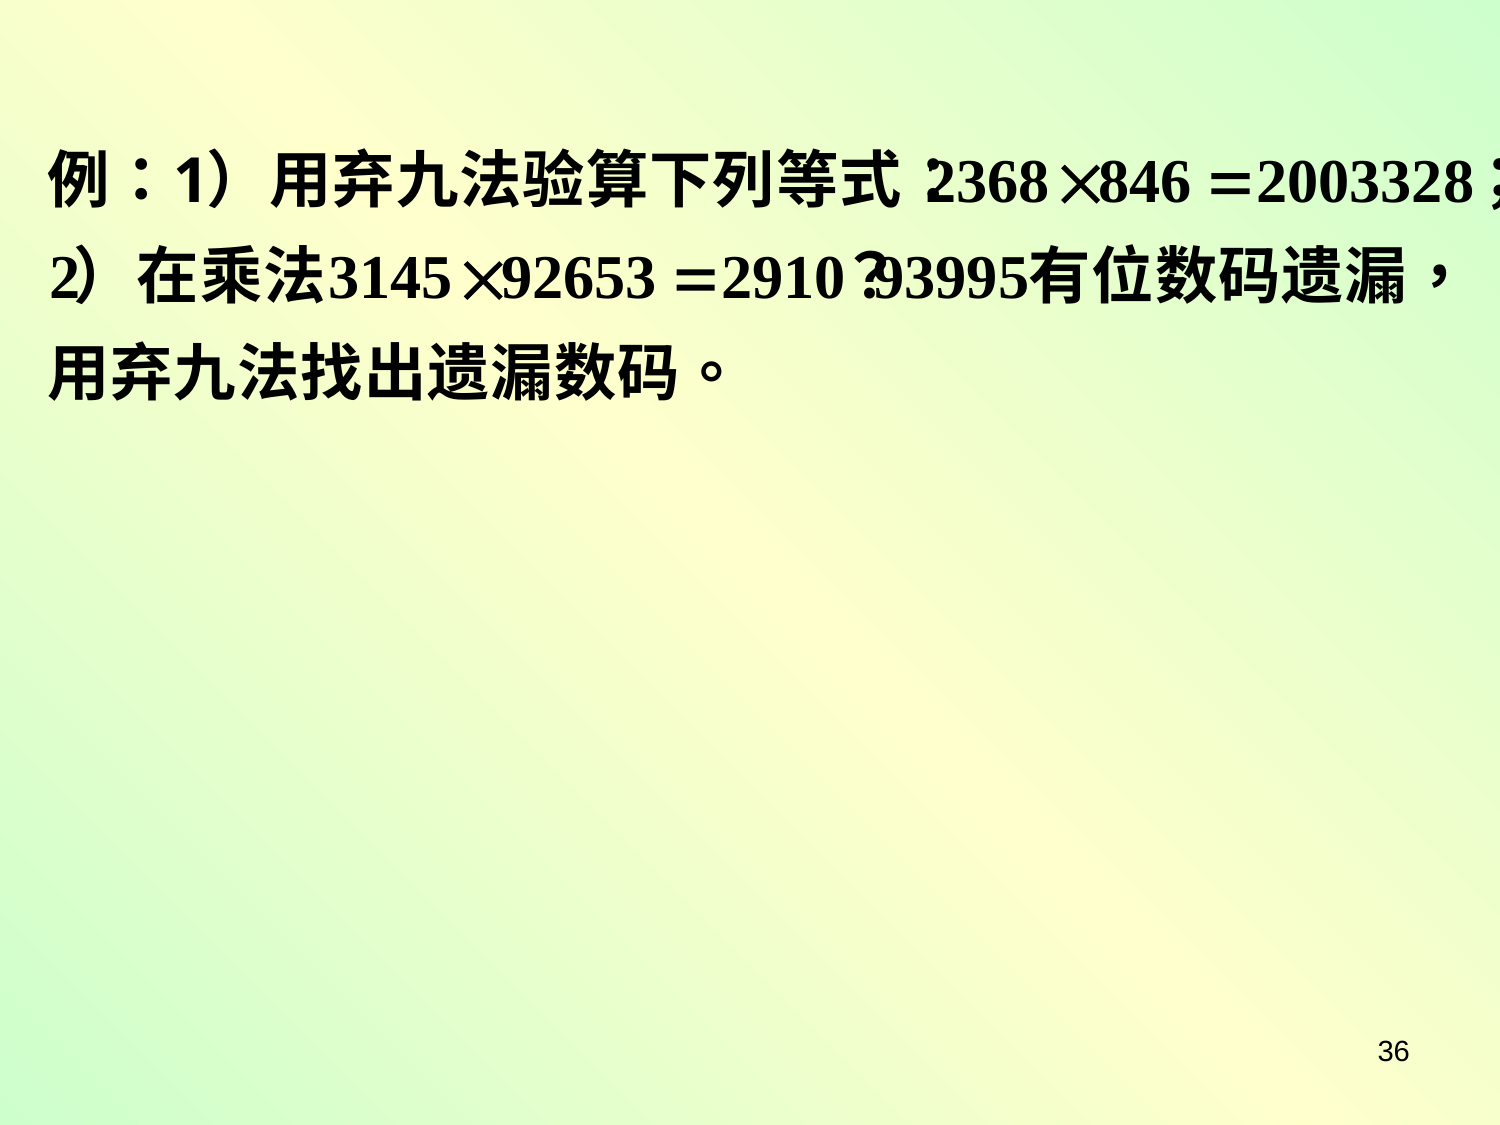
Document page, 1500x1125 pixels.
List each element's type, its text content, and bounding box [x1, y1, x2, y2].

slide_number 36 [1074, 1024, 1425, 1103]
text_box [39, 137, 1500, 413]
